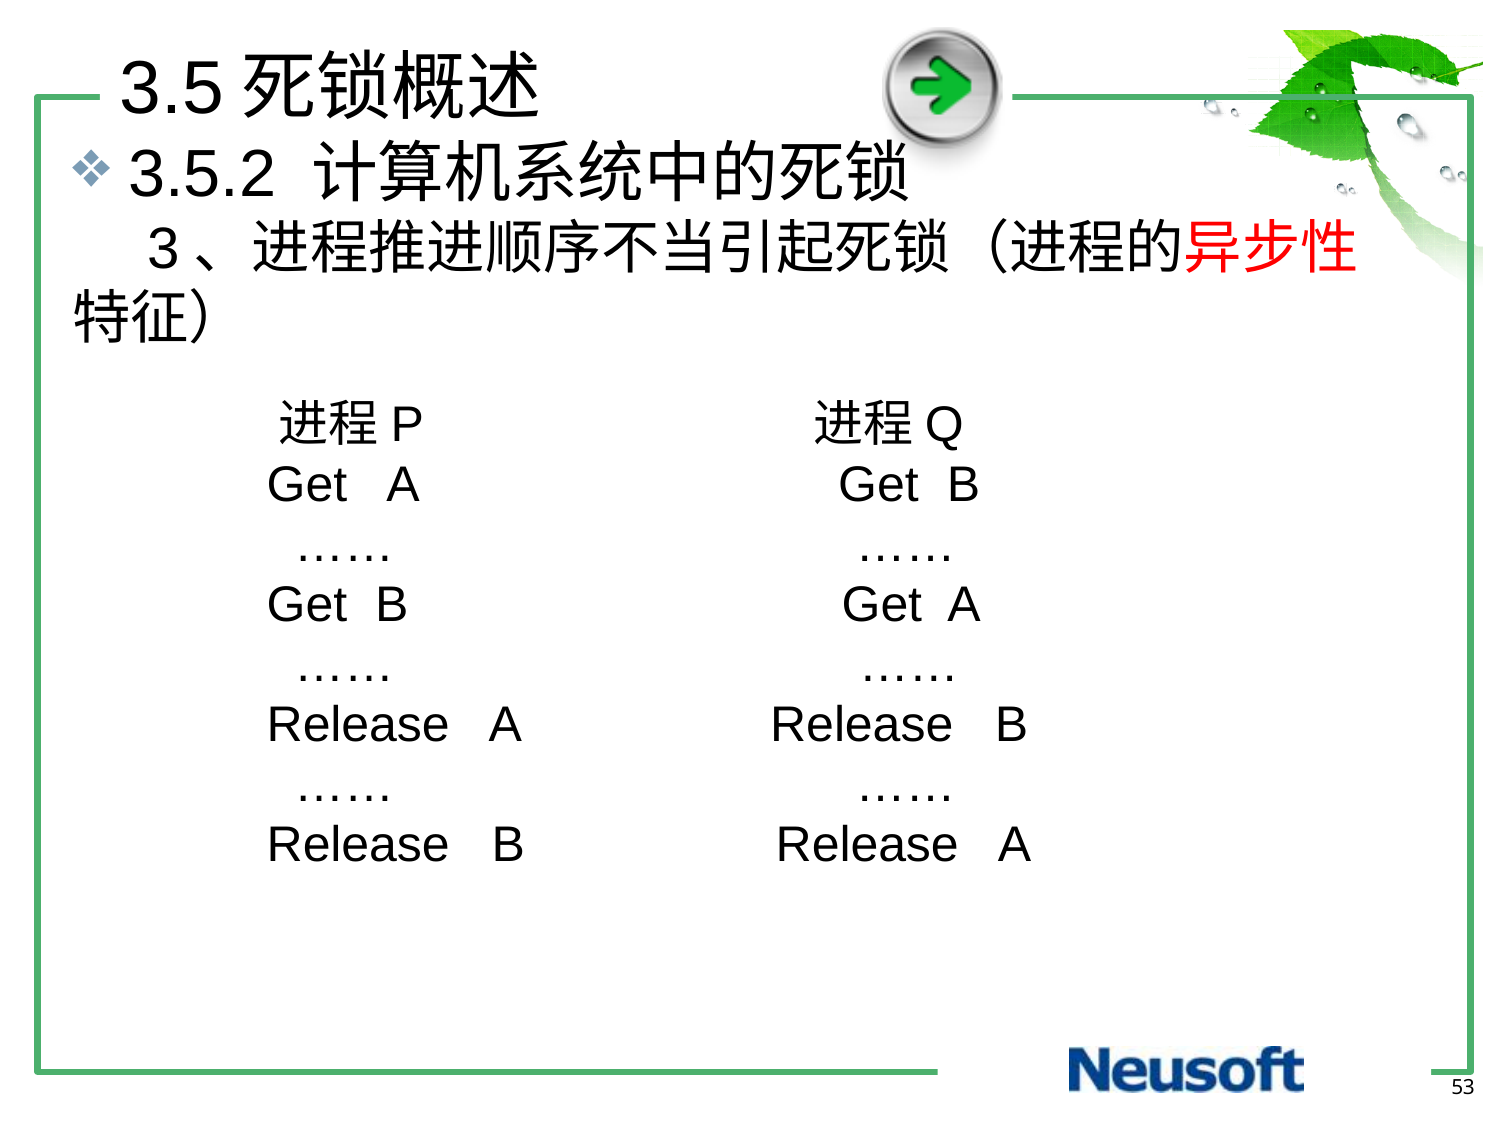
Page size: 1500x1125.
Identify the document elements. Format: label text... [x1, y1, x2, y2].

text_box 进程P 进程Q Get A Get B …… …… Get B Get A …… …… Release A Release B …… …… Release B Release A [100, 383, 1235, 879]
list 3.5.2 计算机系统中的死锁 3、进程推进顺序不当引起死锁（进程的异步性特征） [64, 122, 1414, 984]
text_box 3.5死锁概述 [112, 30, 1176, 136]
slide_number 53 [1438, 1065, 1483, 1107]
picture [1198, 100, 1467, 305]
picture [1069, 1046, 1304, 1093]
picture [1198, 30, 1483, 305]
